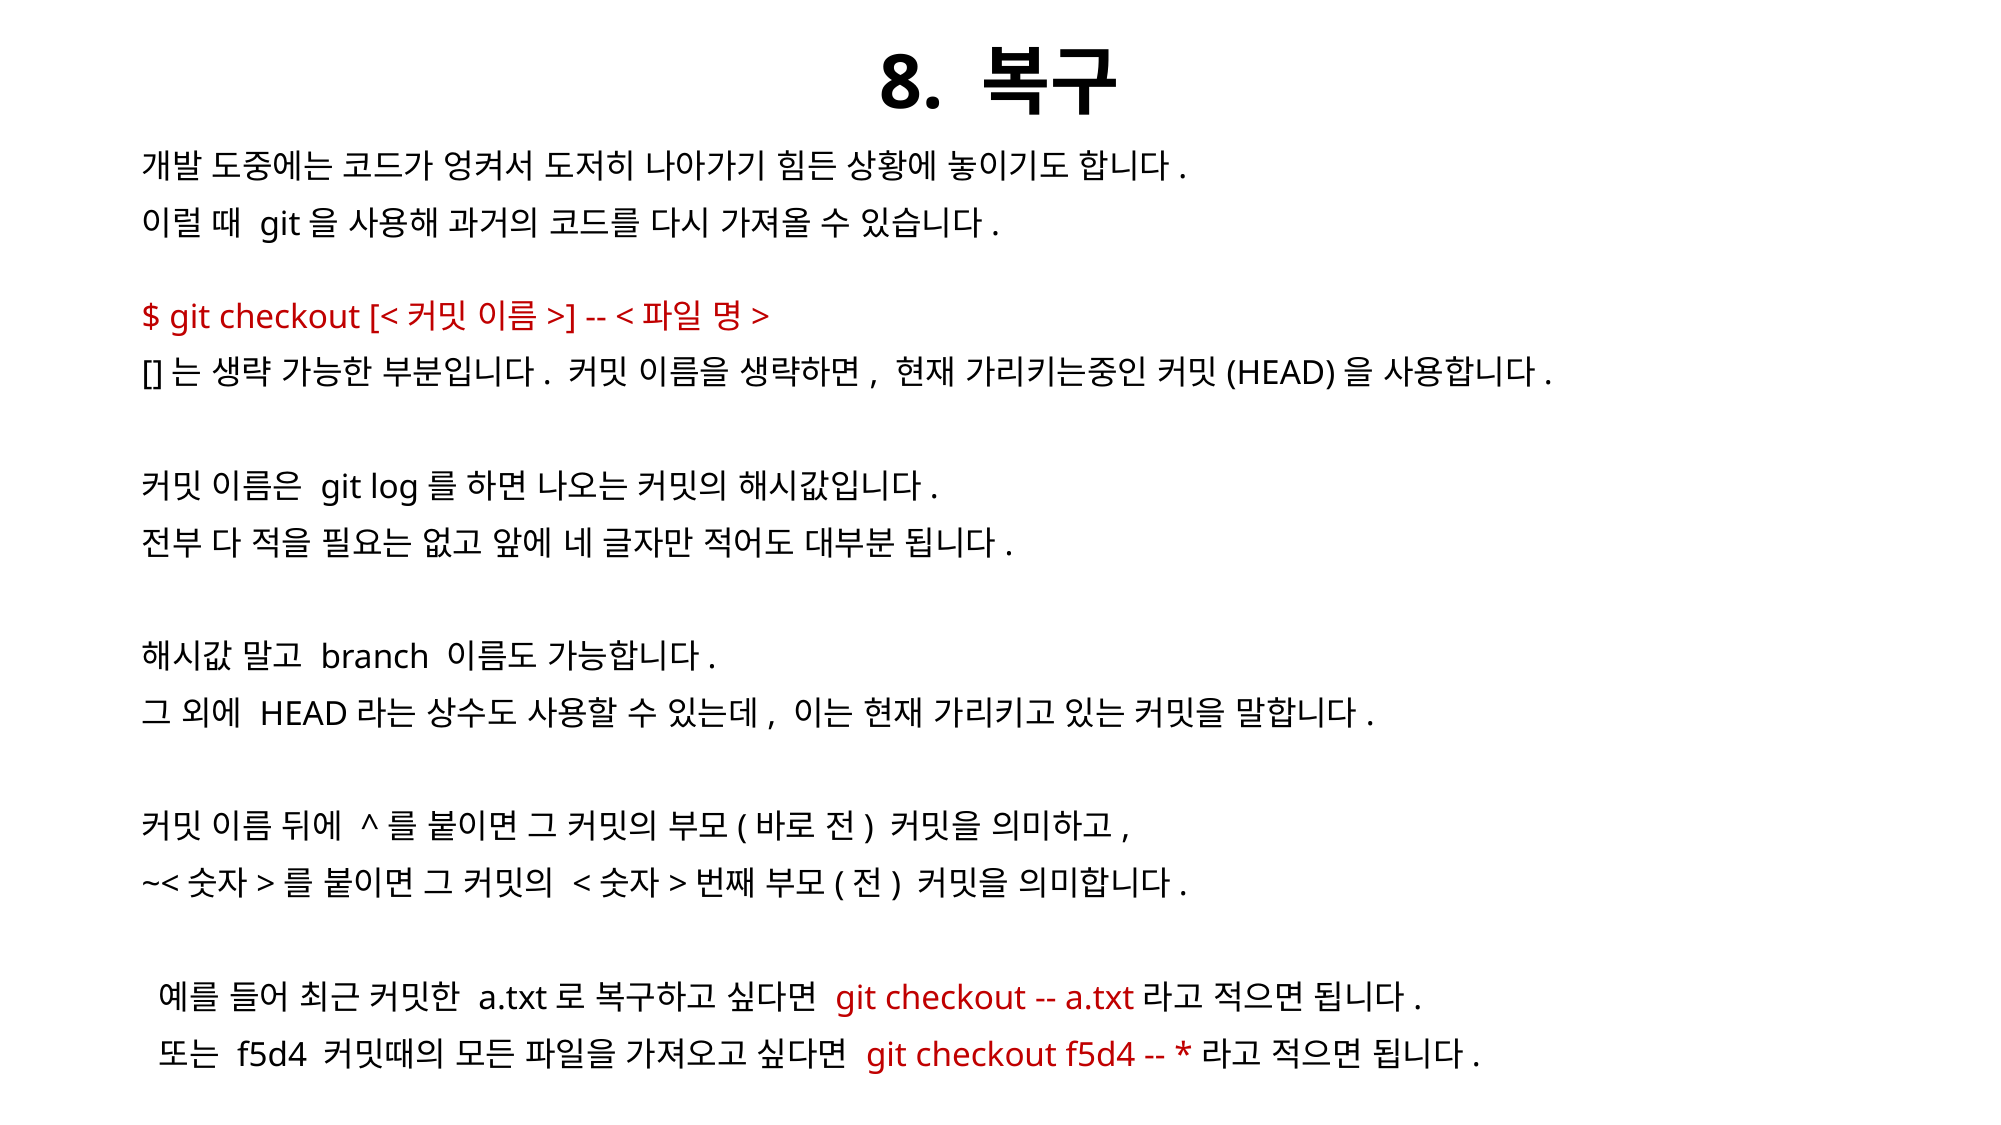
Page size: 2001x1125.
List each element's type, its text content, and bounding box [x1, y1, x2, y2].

list 개발 도중에는 코드가 엉켜서 도저히 나아가기 힘든 상황에 놓이기도 합니다. 이럴 때 git을 사용해 과거의 코드를 다시 가져올 수 있습니다. $ git checkout [<커밋 이름>] -- <파일 명> []는 생략 가능한 부분입니다. 커밋 이름을 생략하면, 현재 가리키는중인 커밋(HEAD)을 사용합니다. 커밋 이름은 git log를 하면 나오는 커밋의 해시값입니다. 전부 다 적을 필요는 없고 앞에 네 글자만 적어도 대부분 됩니다. 해시값 말고 branch 이름도 가능합니다. 그 외에 HEAD라는 상수도 사용할 수 있는데, 이는 현재 가리키고 있는 커밋을 말합니다. 커밋 이름 뒤에 ^를 붙이면 그 커밋의 부모(바로 전) 커밋을 의미하고, ~<숫자>를 붙이면 그 커밋의 <숫자>번째 부모(전) 커밋을 의미합니다. 예를 들어 최근 커밋한 a.txt로 복구하고 싶다면 git checkout -- a.txt라고 적으면 됩니다. 또는 f5d4 커밋때의 모든 파일을 가져오고 싶다면 git checkout f5d4 -- *라고 적으면 됩니다. [126, 142, 1852, 1029]
title 8. 복구 [137, 25, 1863, 143]
